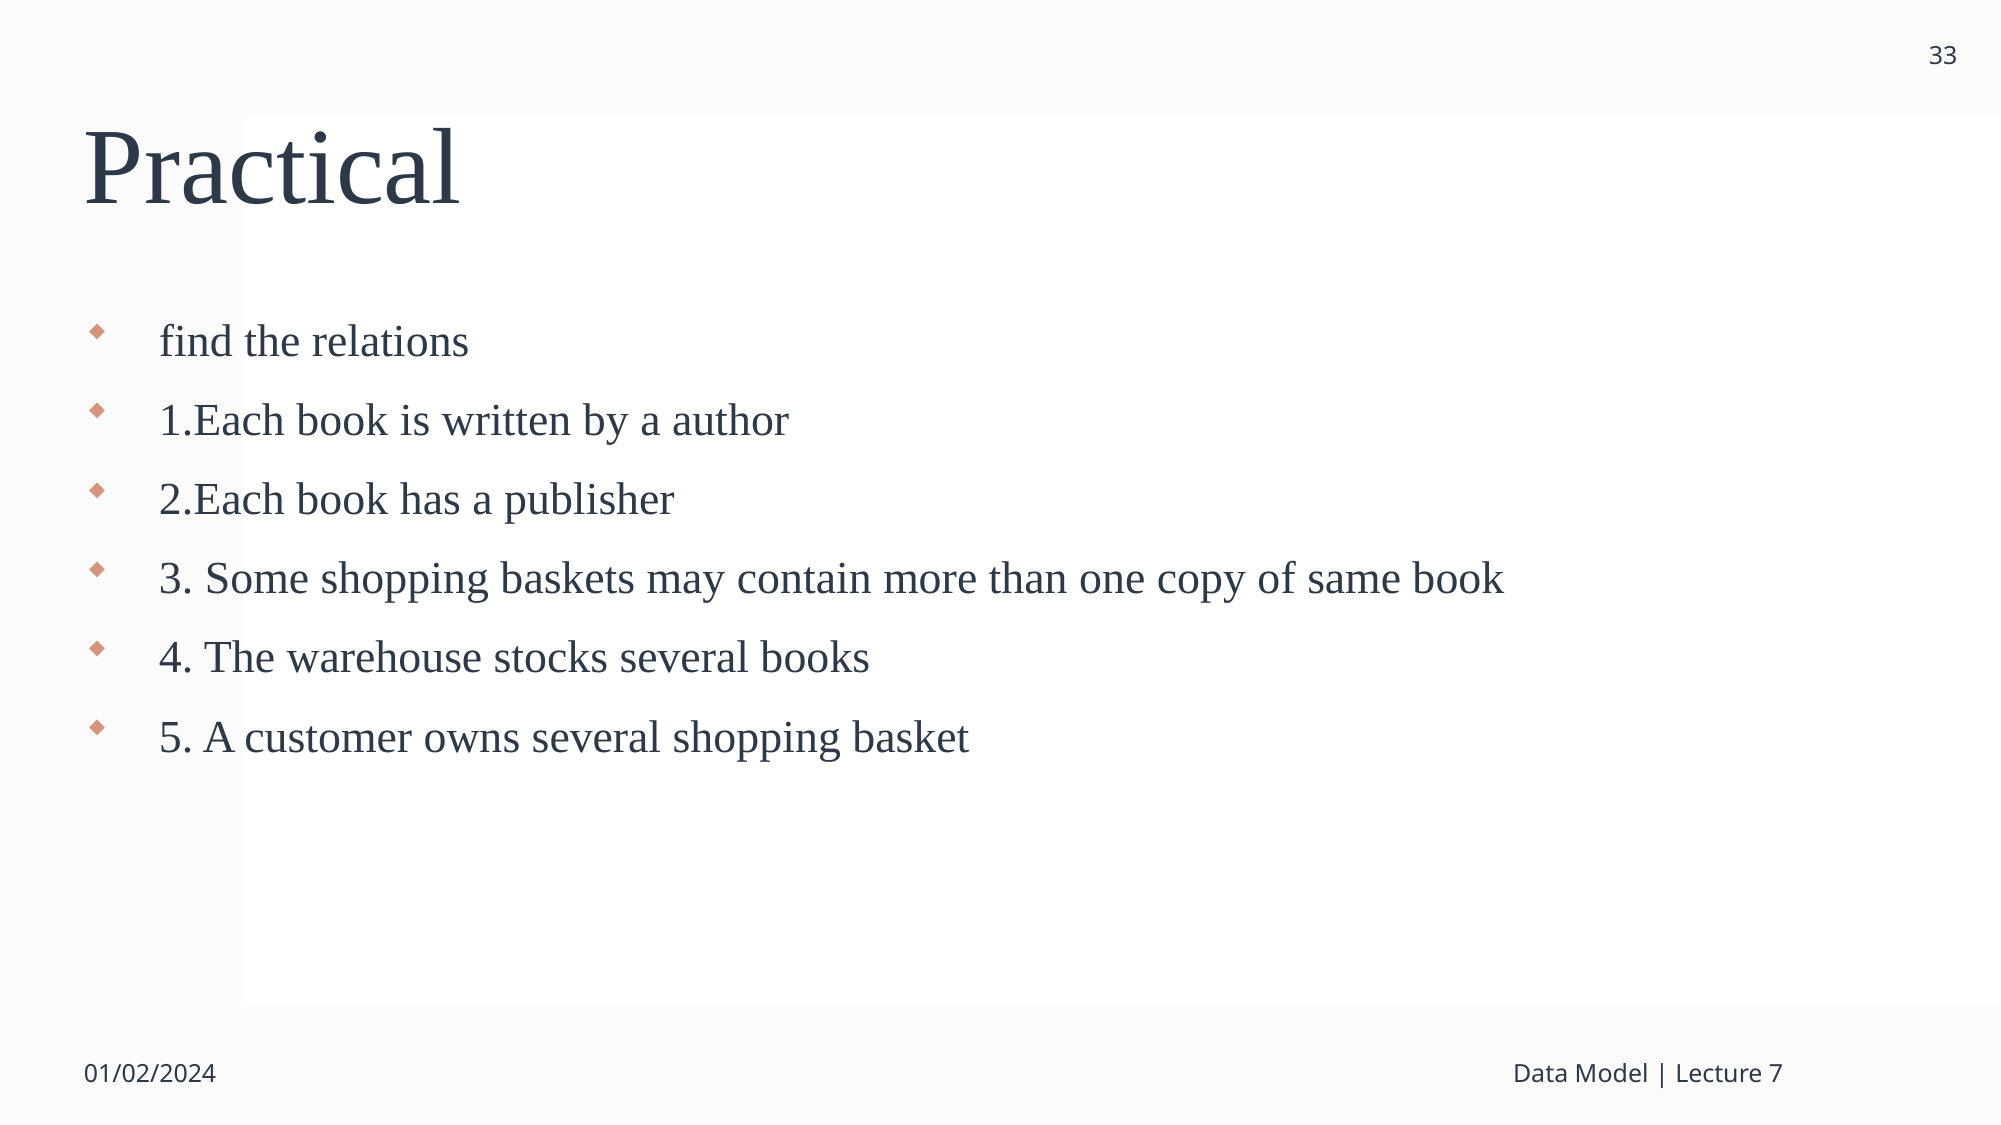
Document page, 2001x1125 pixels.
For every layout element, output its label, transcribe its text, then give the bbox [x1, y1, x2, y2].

footer Data Model | Lecture 7 [618, 1020, 1799, 1125]
list find the relations 1.Each book is written by a author 2.Each book has a publisher 3. Some shopping baskets may contain more than one copy of same book 4. The warehouse stocks several books 5. A customer owns several shopping basket [68, 299, 1799, 990]
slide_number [68, 1020, 519, 1125]
slide_number 33 [1886, 0, 2000, 113]
title Practical [68, 59, 1799, 278]
